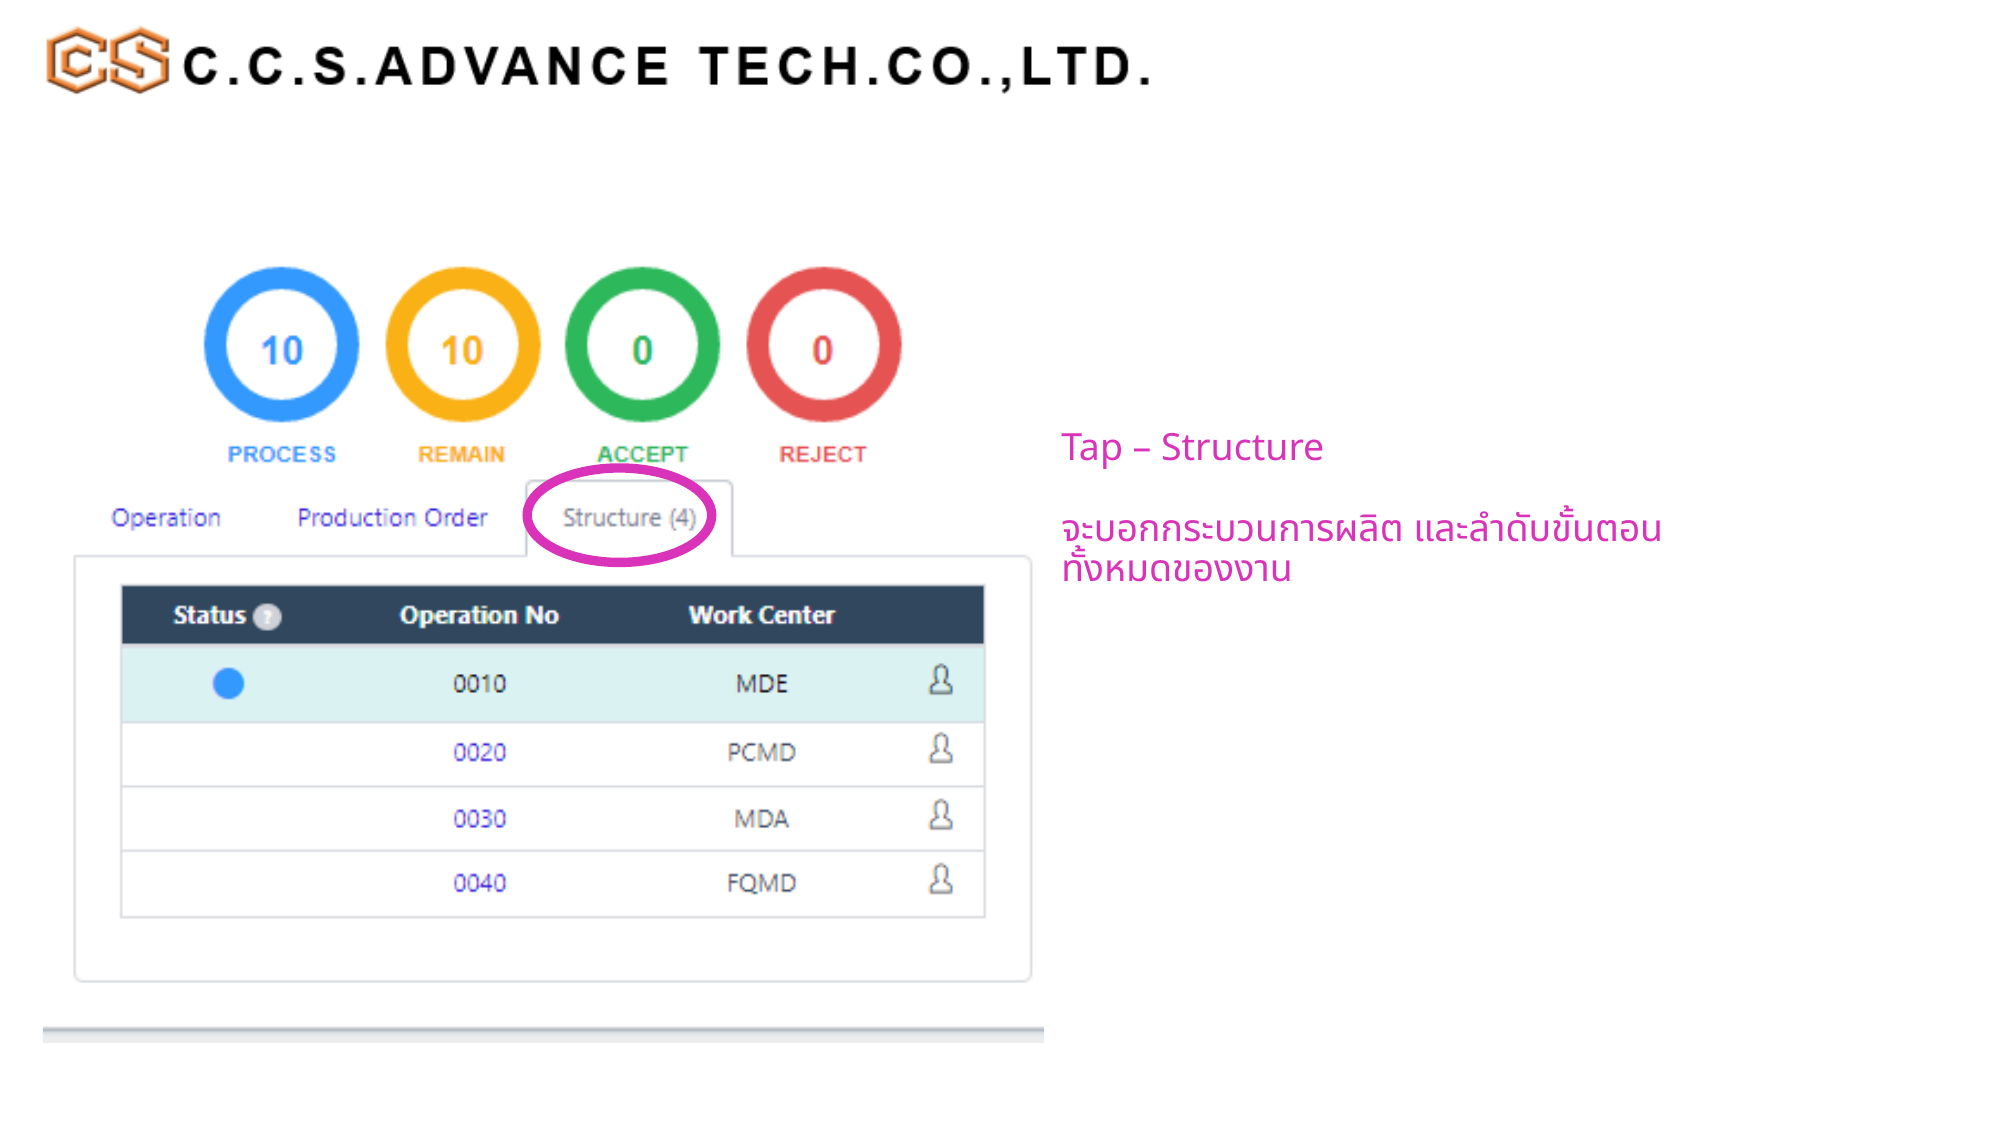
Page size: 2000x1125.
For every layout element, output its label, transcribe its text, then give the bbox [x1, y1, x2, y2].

text_box Tap – Structure จะบอกกระบวนการผลิต และลำดับขั้นตอนทั้งหมดของงาน [1046, 420, 1709, 598]
picture [42, 238, 1045, 1043]
picture [39, 21, 1172, 110]
